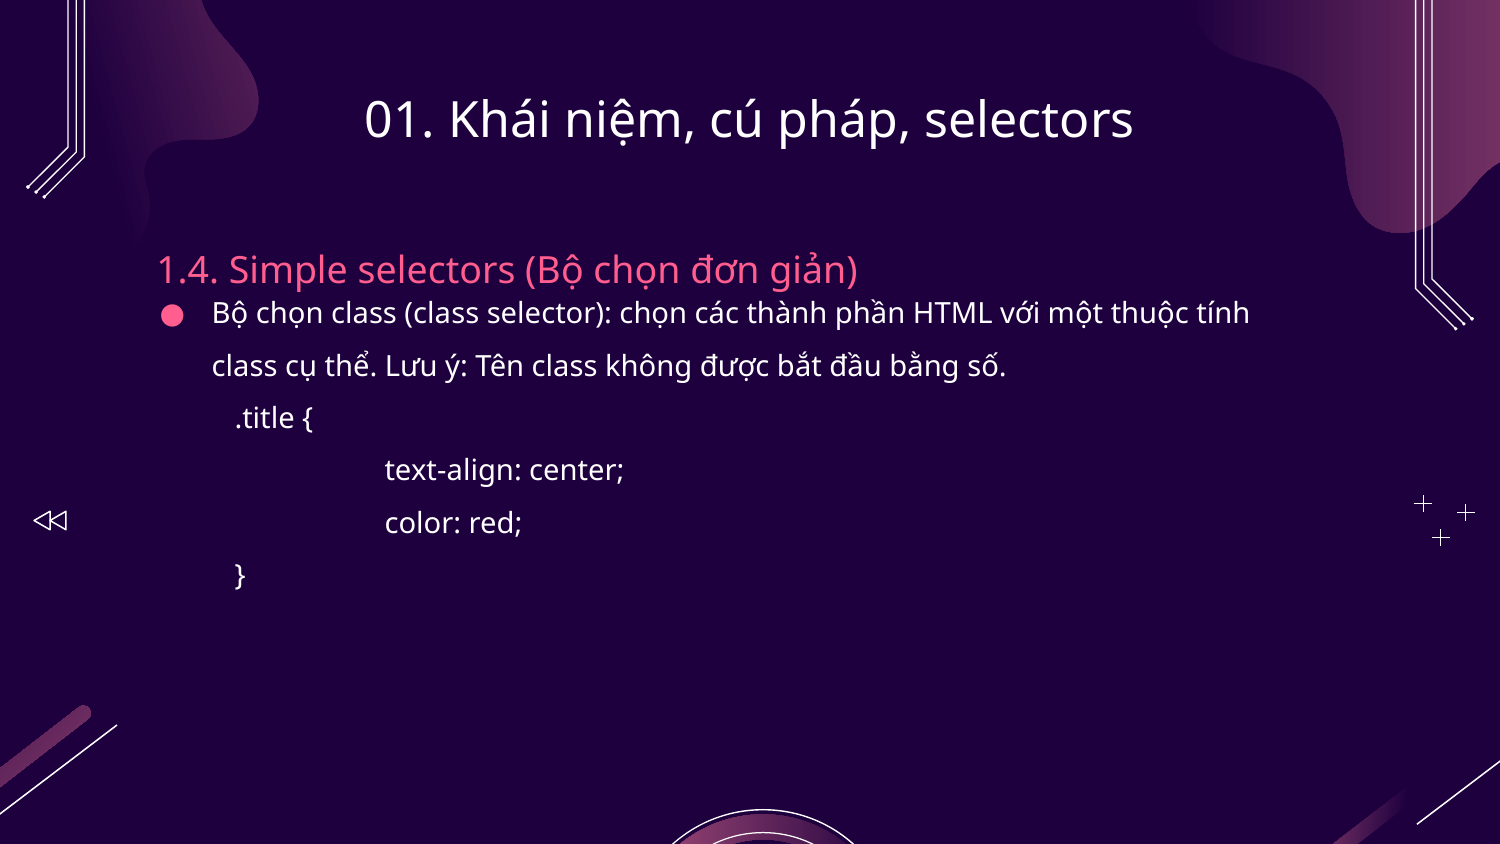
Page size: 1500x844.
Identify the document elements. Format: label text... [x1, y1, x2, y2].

subtitle Bộ chọn class (class selector): chọn các thành phần HTML với một thuộc tính class cụ thể. Lưu ý: Tên class không được bắt đầu bằng số. .title { text-align: center; color: red; } [121, 261, 1310, 392]
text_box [631, 808, 895, 844]
title 01. Khái niệm, cú pháp, selectors [118, 72, 1382, 167]
subtitle 1.4. Simple selectors (Bộ chọn đơn giản) [141, 238, 1195, 307]
